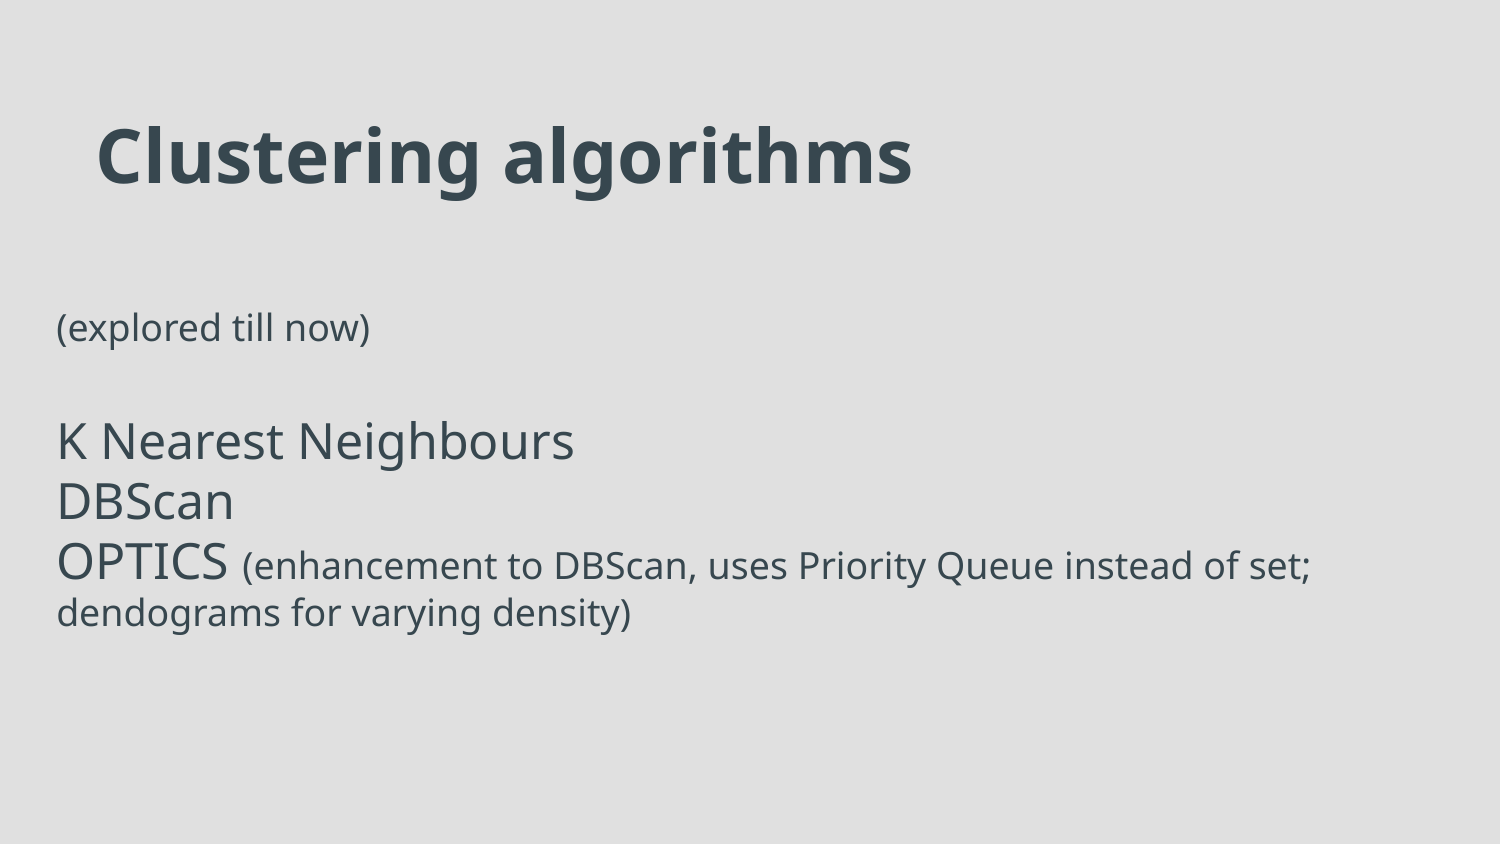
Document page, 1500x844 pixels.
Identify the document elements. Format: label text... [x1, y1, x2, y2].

text_box (explored till now) K Nearest Neighbours DBScan OPTICS (enhancement to DBScan, uses Priority Queue instead of set; dendograms for varying density) [41, 221, 1483, 718]
title Clustering algorithms [80, 86, 1102, 221]
